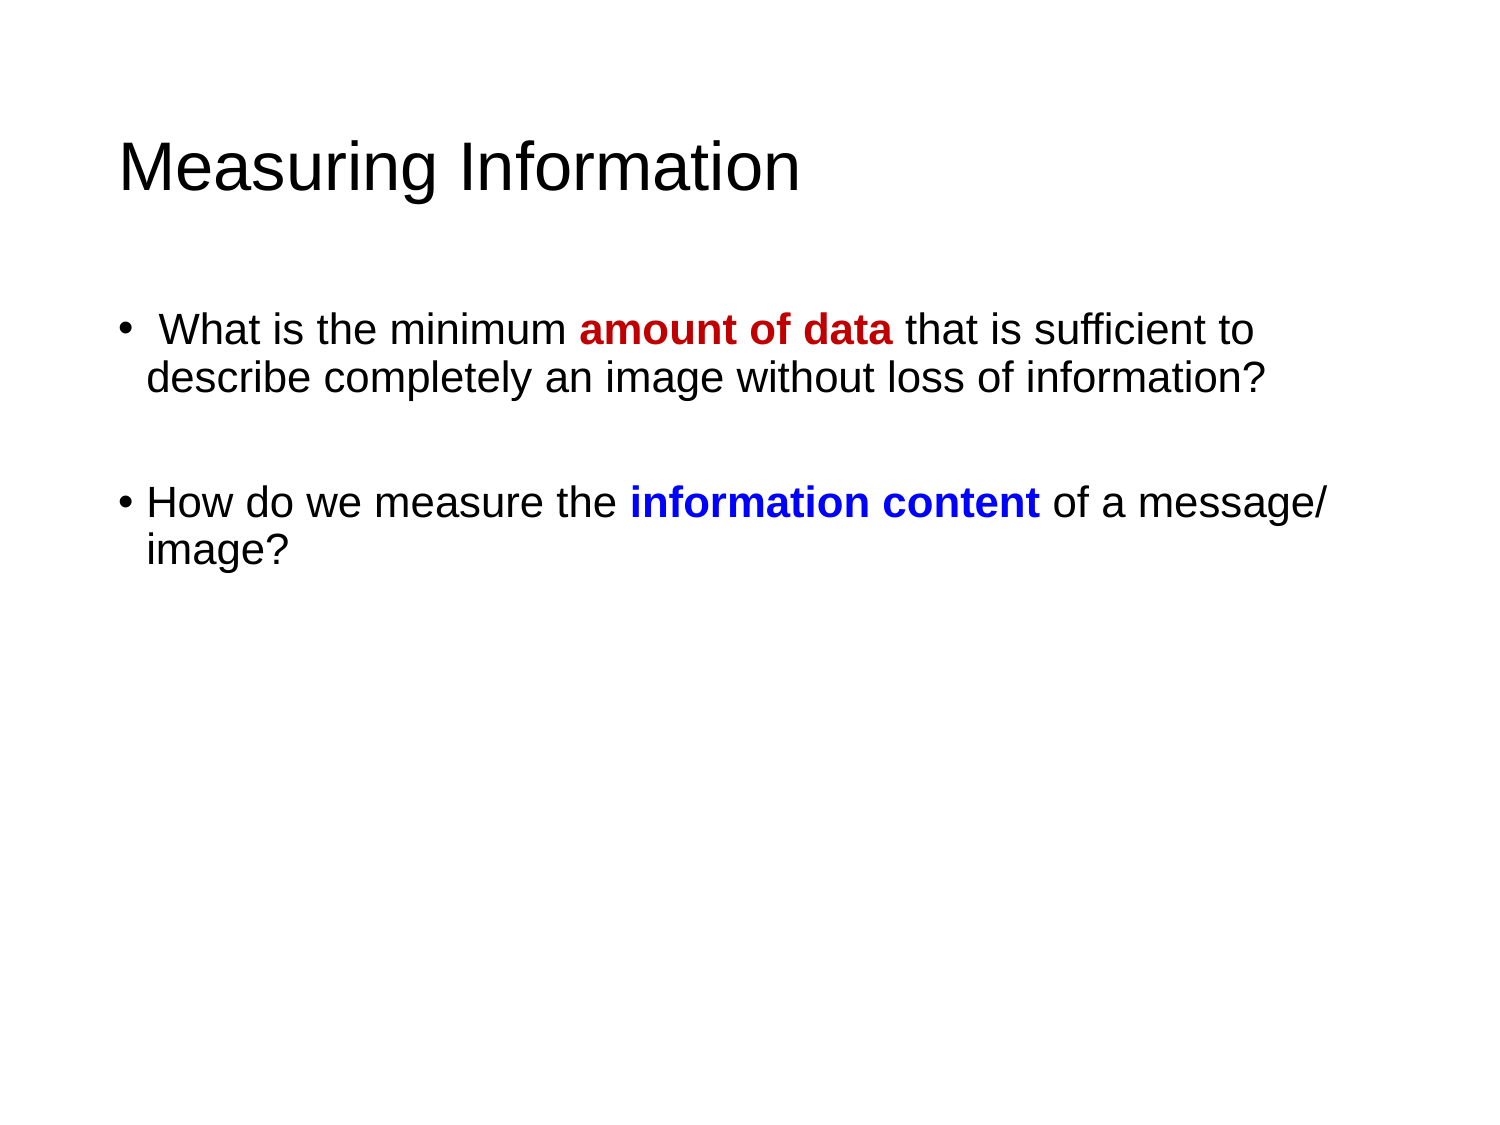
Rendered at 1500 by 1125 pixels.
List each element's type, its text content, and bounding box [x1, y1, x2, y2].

list What is the minimum amount of data that is sufficient to describe completely an image without loss of information? How do we measure the information content of a message/ image? [103, 299, 1397, 1014]
title Measuring Information [103, 59, 1397, 278]
